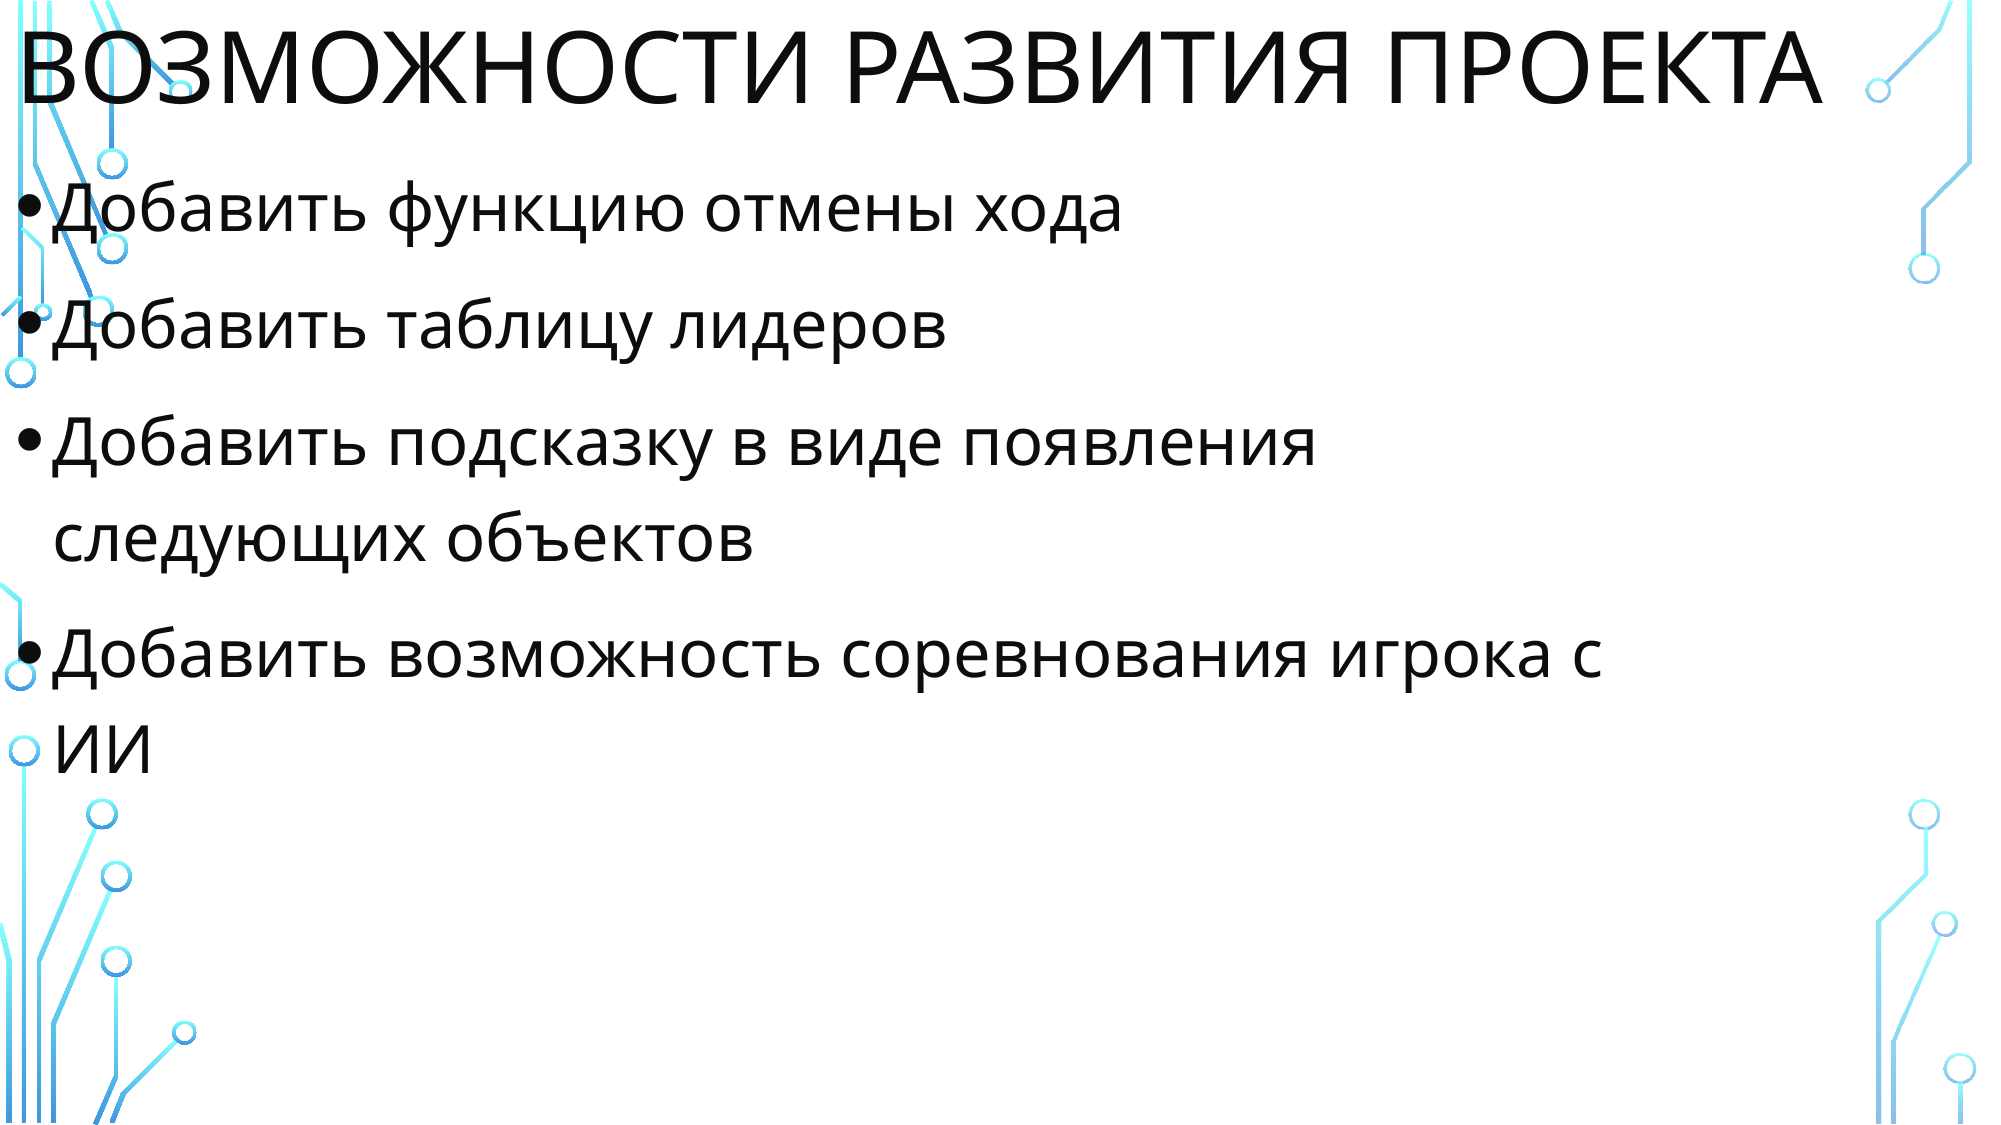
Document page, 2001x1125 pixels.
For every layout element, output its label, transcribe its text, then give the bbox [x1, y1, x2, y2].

title Возможности развития проекта [0, 0, 2000, 142]
list Добавить функцию отмены хода Добавить таблицу лидеров Добавить подсказку в виде появления следующих объектов Добавить возможность соревнования игрока с ИИ [0, 141, 1625, 723]
